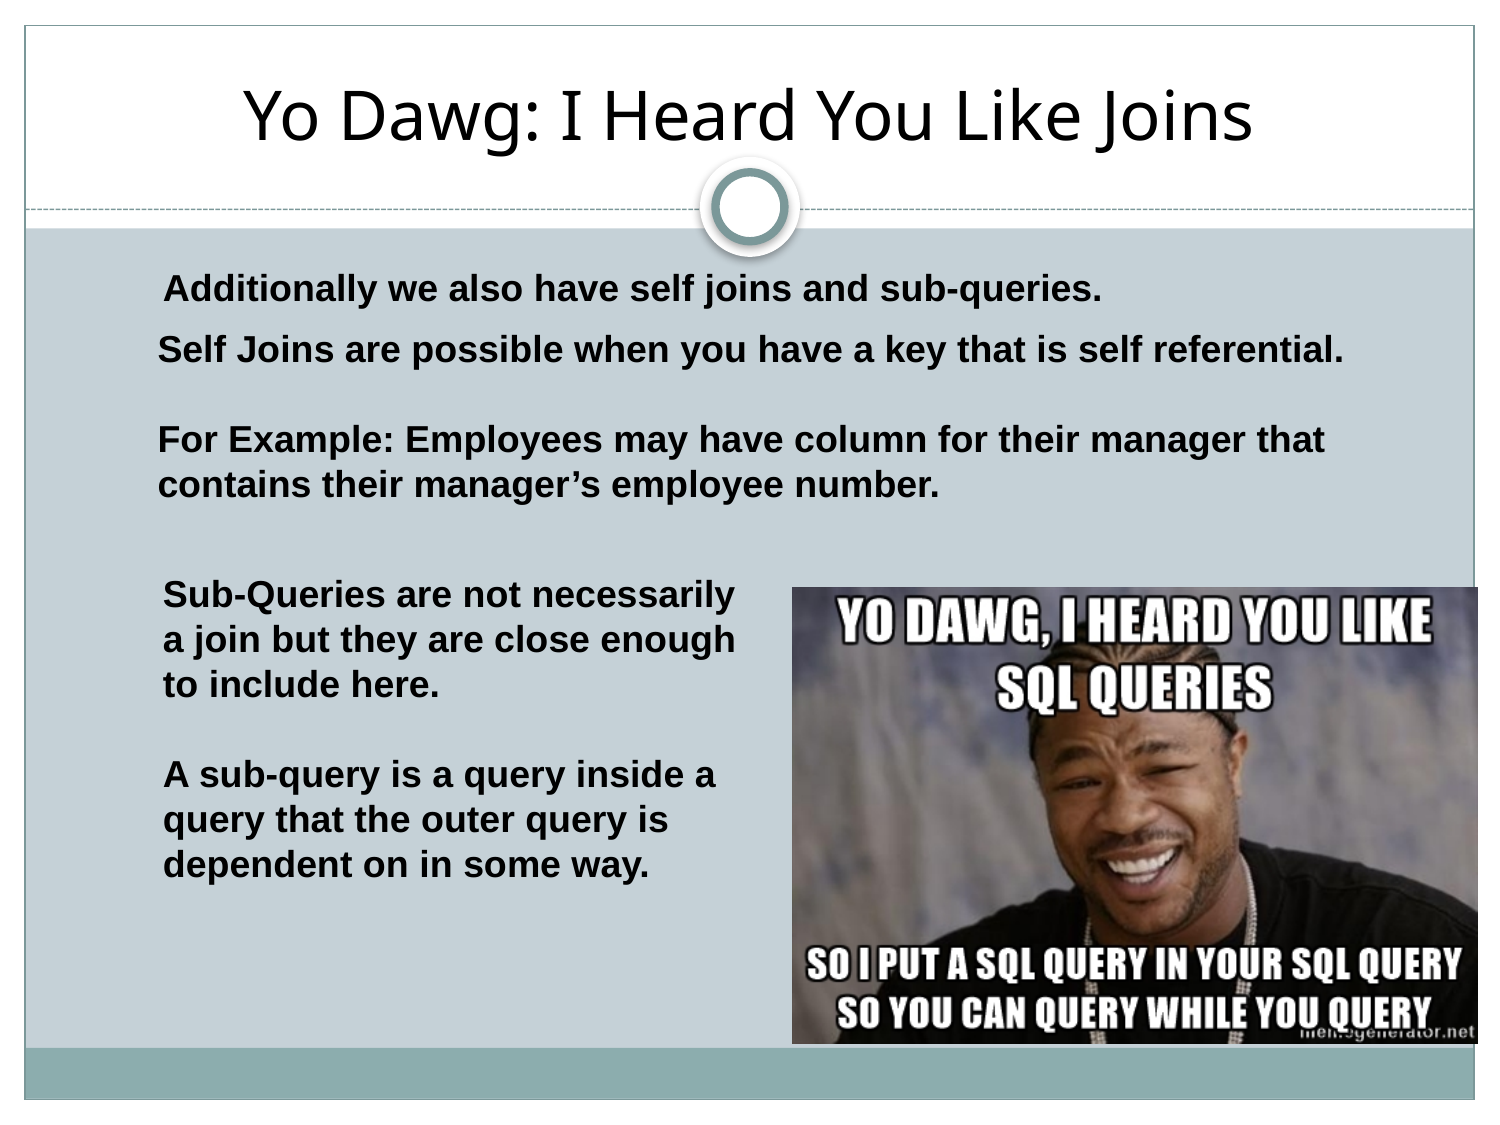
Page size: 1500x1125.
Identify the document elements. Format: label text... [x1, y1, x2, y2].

text_box Additionally we also have self joins and sub-queries. [148, 257, 1446, 317]
text_box Self Joins are possible when you have a key that is self referential. For Example: Employees may have column for their manager that contains their manager’s employee number. [142, 317, 1375, 513]
picture [792, 587, 1478, 1044]
text_box Sub-Queries are not necessarily a join but they are close enough to include here. A sub-query is a query inside a query that the outer query is dependent on in some way. [148, 562, 775, 893]
title Yo Dawg: I Heard You Like Joins [49, 37, 1450, 162]
